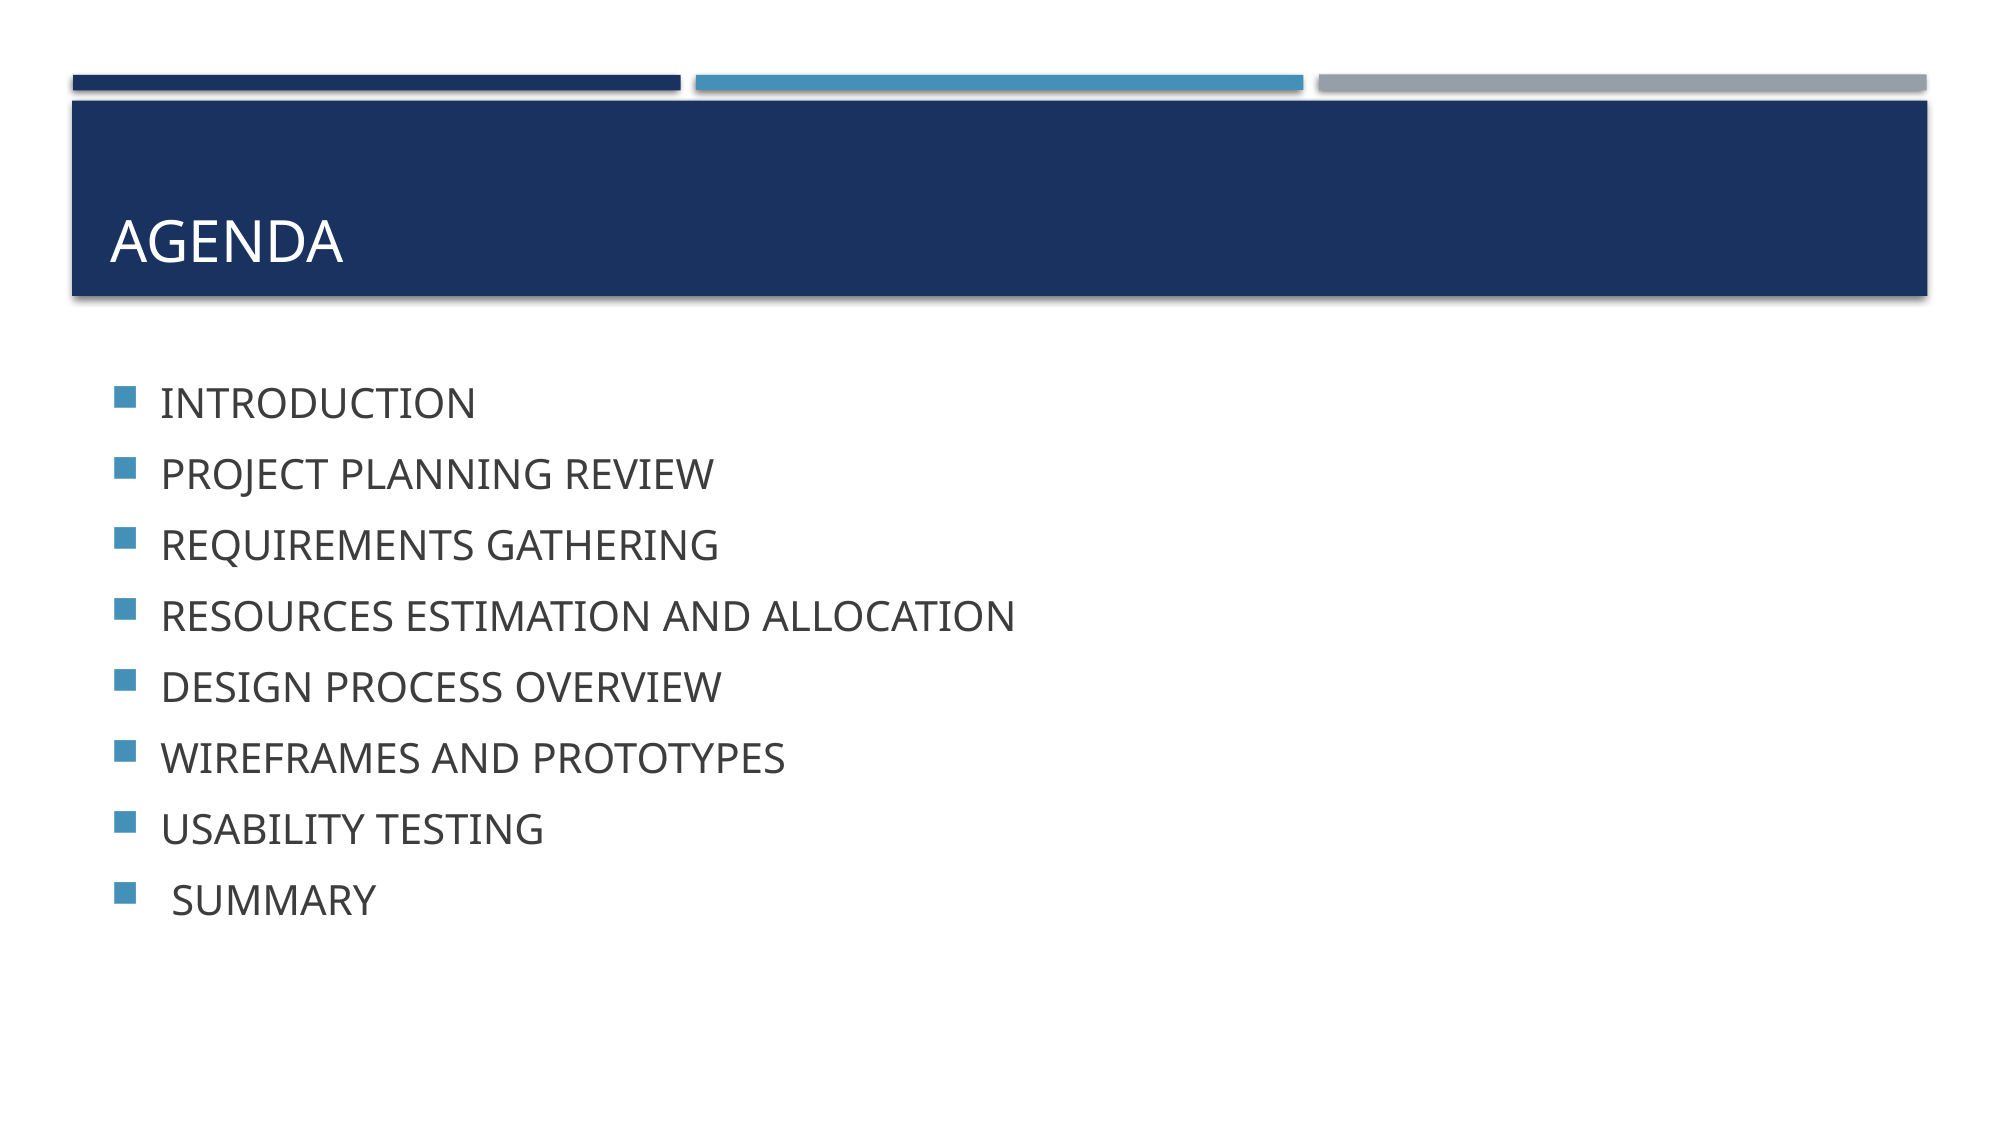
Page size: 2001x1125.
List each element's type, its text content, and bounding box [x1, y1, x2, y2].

title agenda [95, 115, 1905, 282]
list INTRODUCTION PROJECT PLANNING REVIEW REQUIREMENTS GATHERING RESOURCES ESTIMATION AND ALLOCATION DESIGN PROCESS OVERVIEW WIREFRAMES AND PROTOTYPES USABILITY TESTING SUMMARY [95, 357, 2000, 1125]
